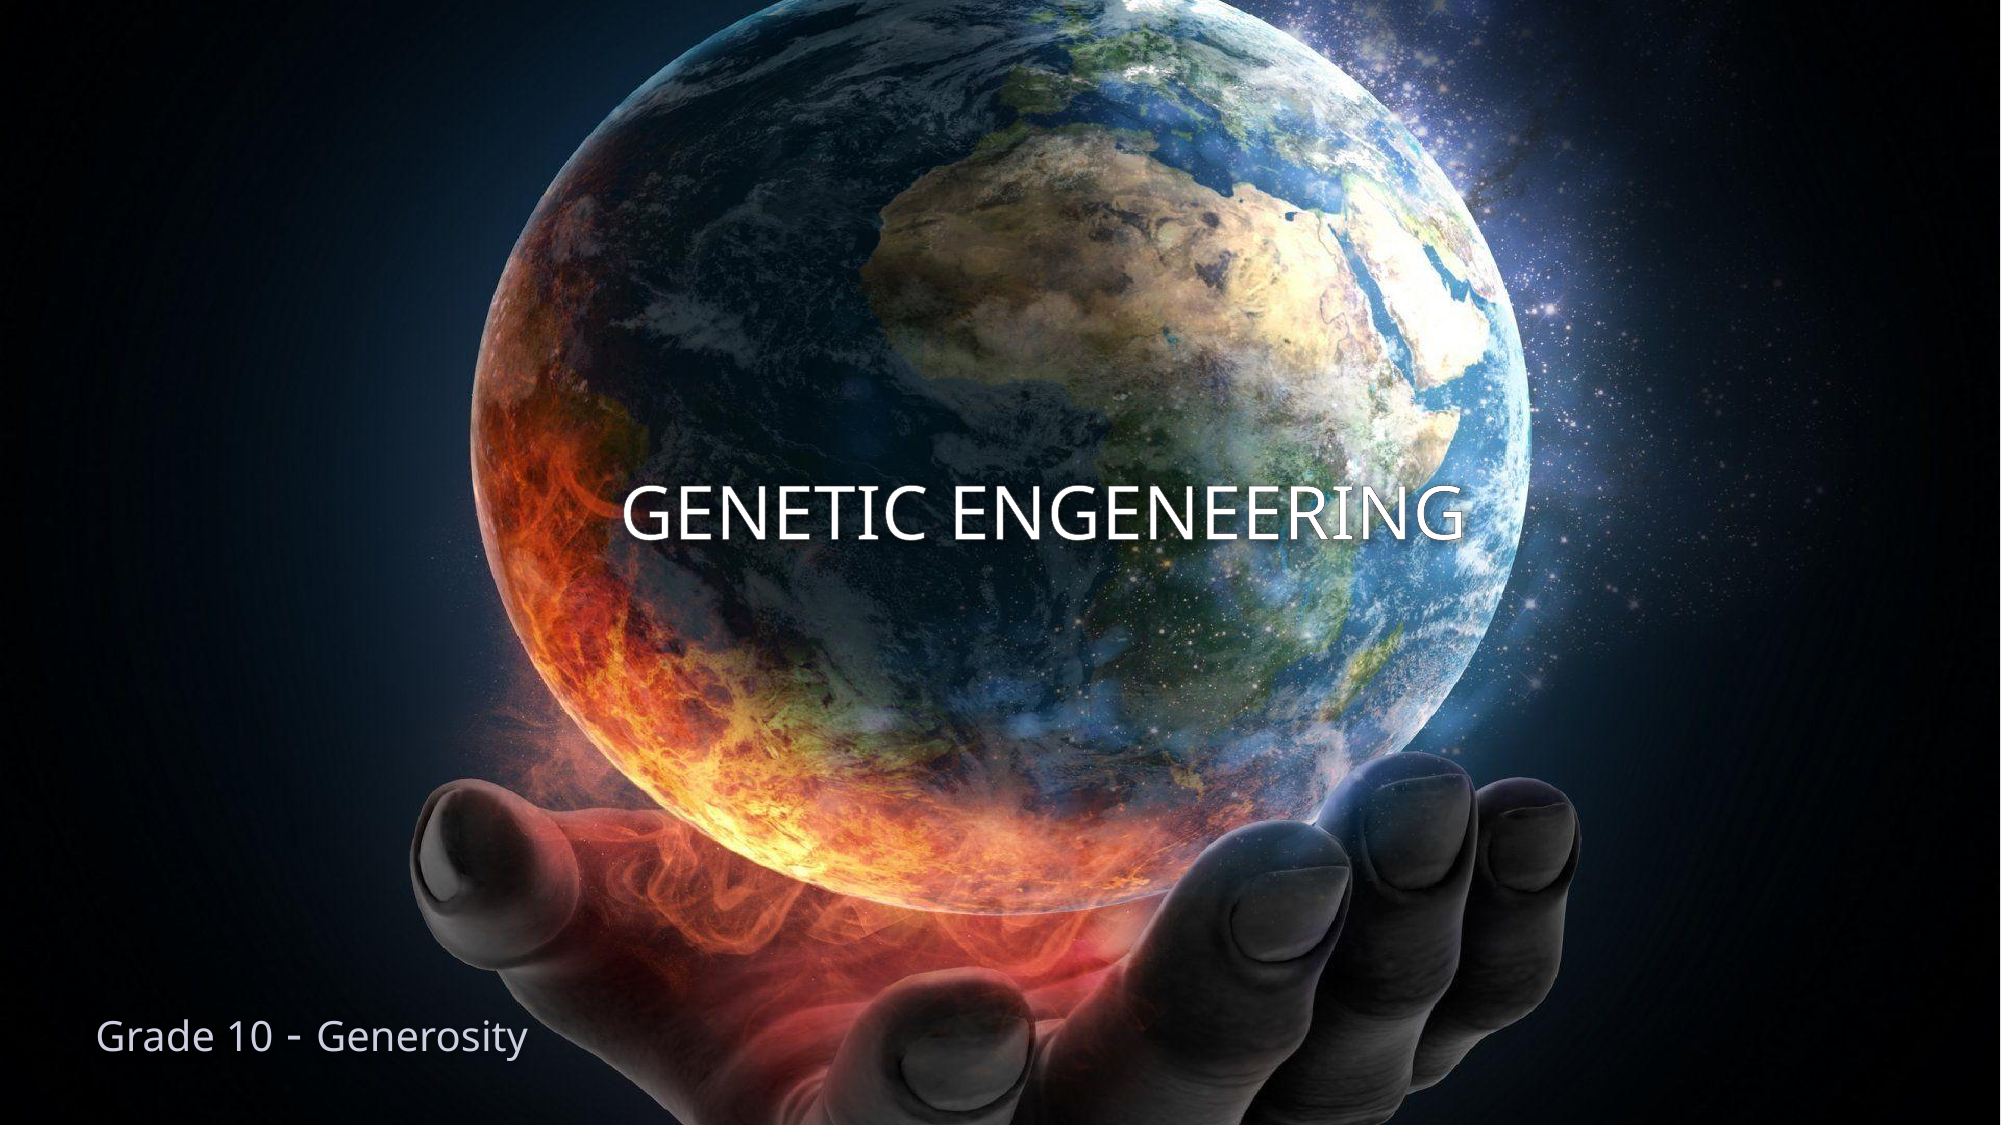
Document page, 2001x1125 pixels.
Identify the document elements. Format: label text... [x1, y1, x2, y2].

picture [0, 0, 2001, 1125]
title GENETIC ENGENEERING [527, 456, 1483, 563]
subtitle Grade 10 - Generosity [0, 937, 529, 1125]
